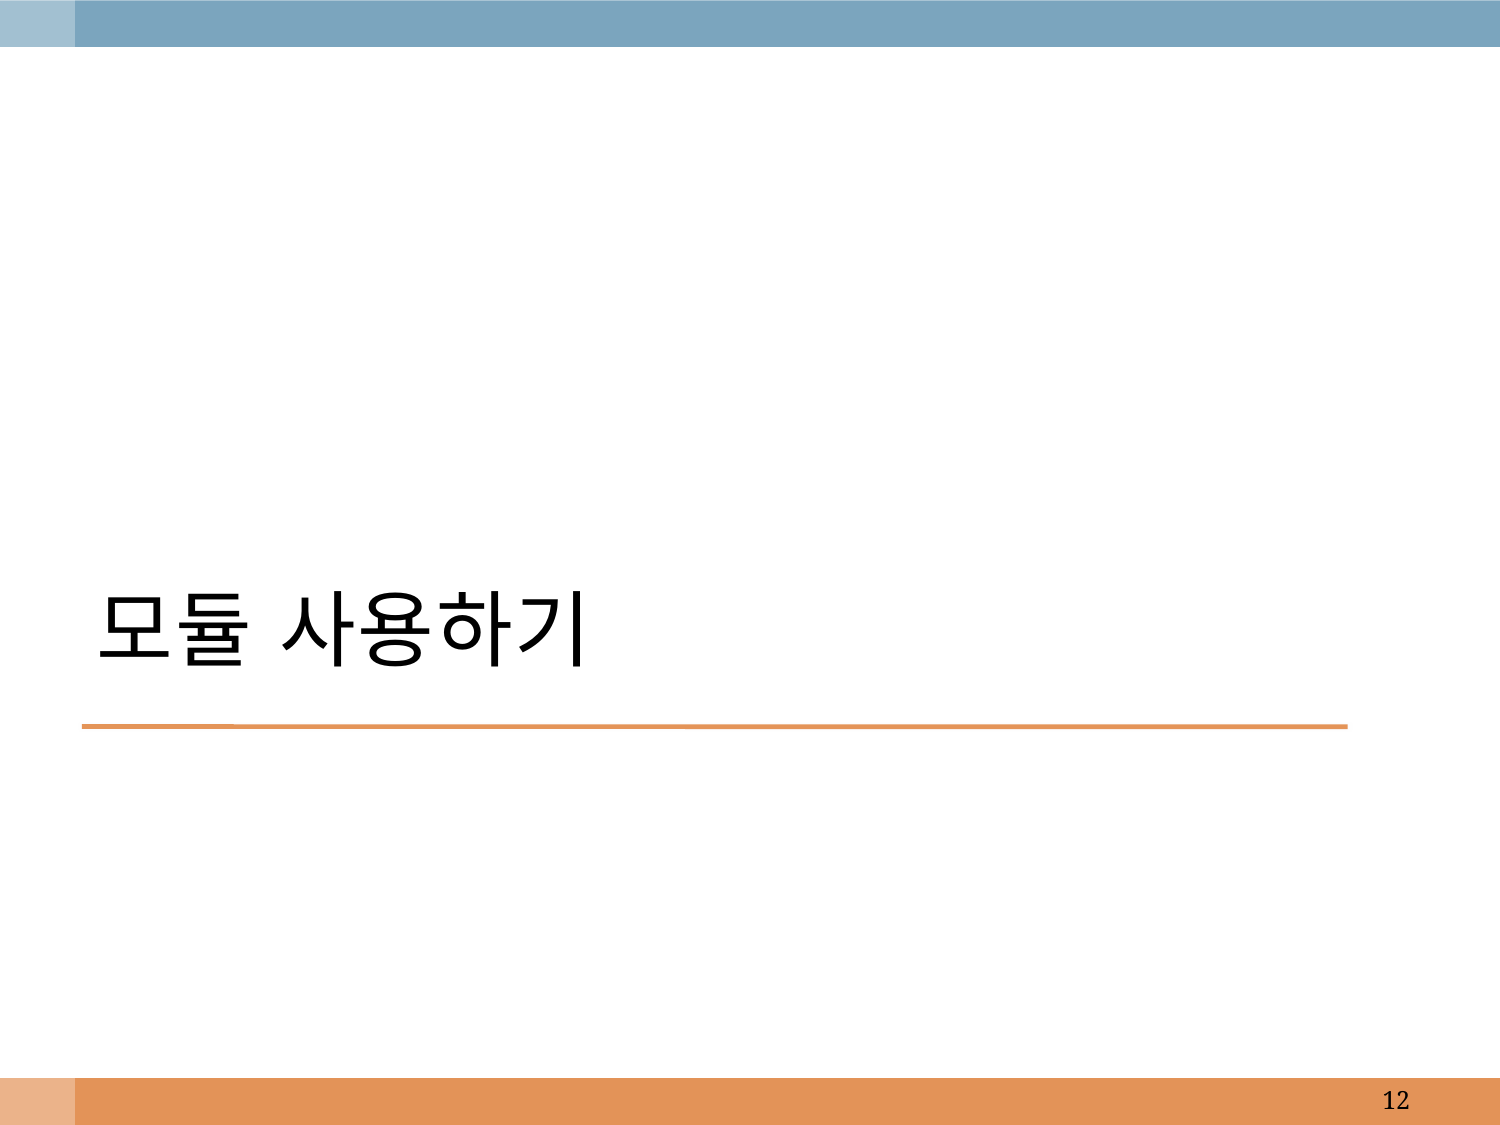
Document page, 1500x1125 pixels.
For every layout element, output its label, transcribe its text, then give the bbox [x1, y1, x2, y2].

title 모듈 사용하기 [82, 503, 1348, 751]
slide_number 12 [1074, 1078, 1425, 1125]
